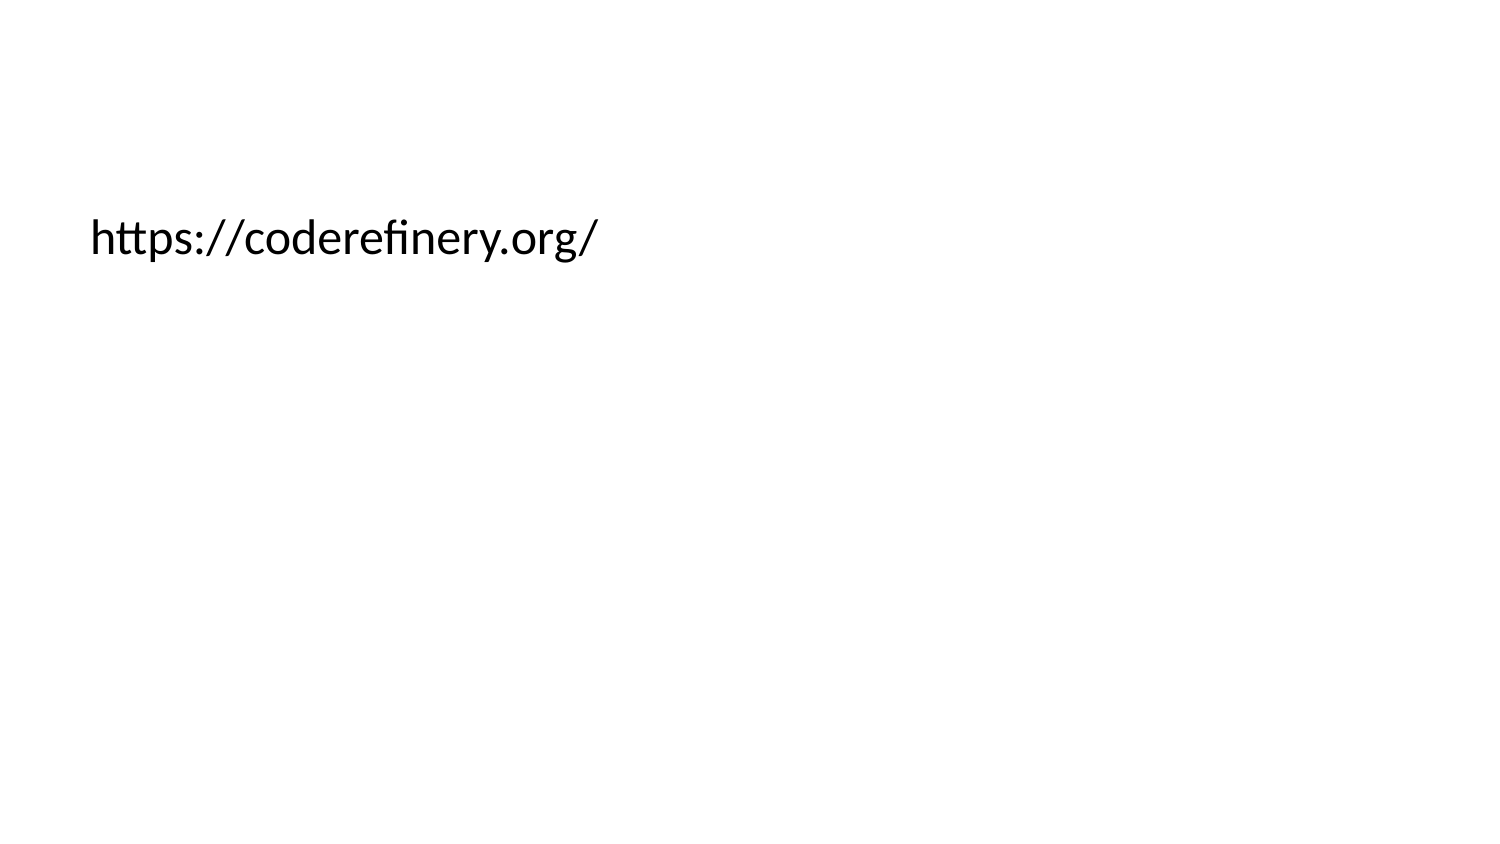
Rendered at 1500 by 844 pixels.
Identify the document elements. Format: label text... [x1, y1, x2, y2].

list https://coderefinery.org/ [75, 196, 1425, 754]
